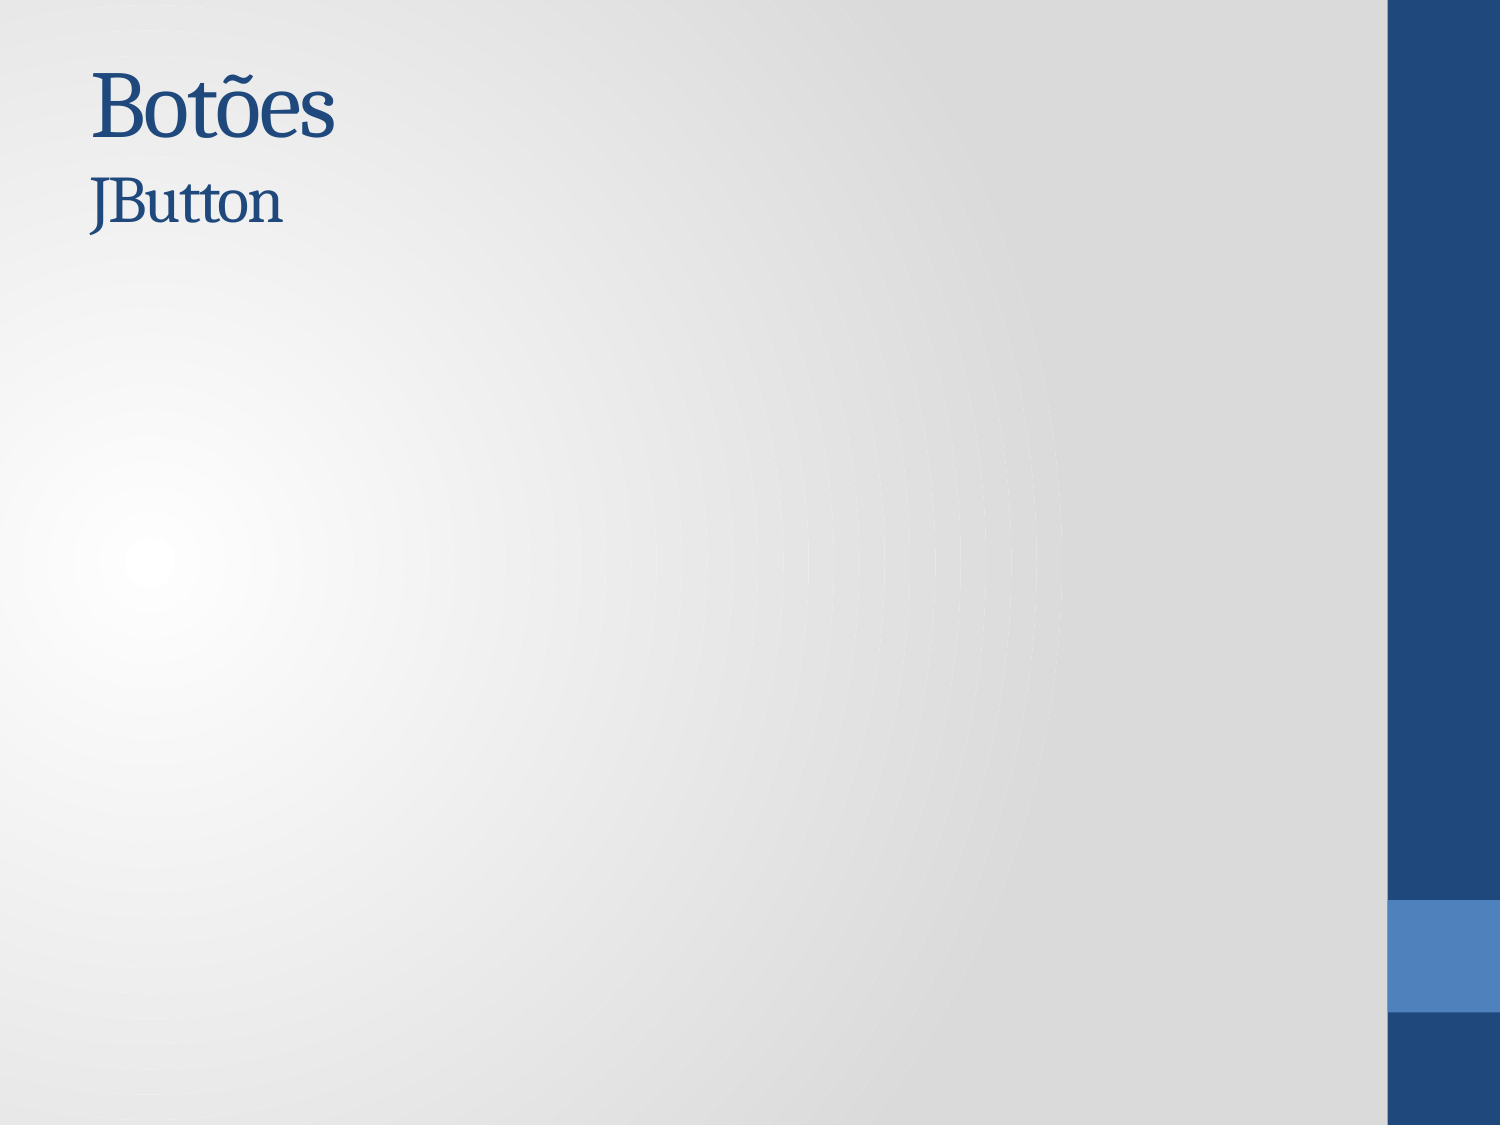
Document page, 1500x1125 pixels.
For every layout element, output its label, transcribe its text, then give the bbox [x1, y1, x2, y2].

title Botões JButton [75, 45, 1325, 233]
